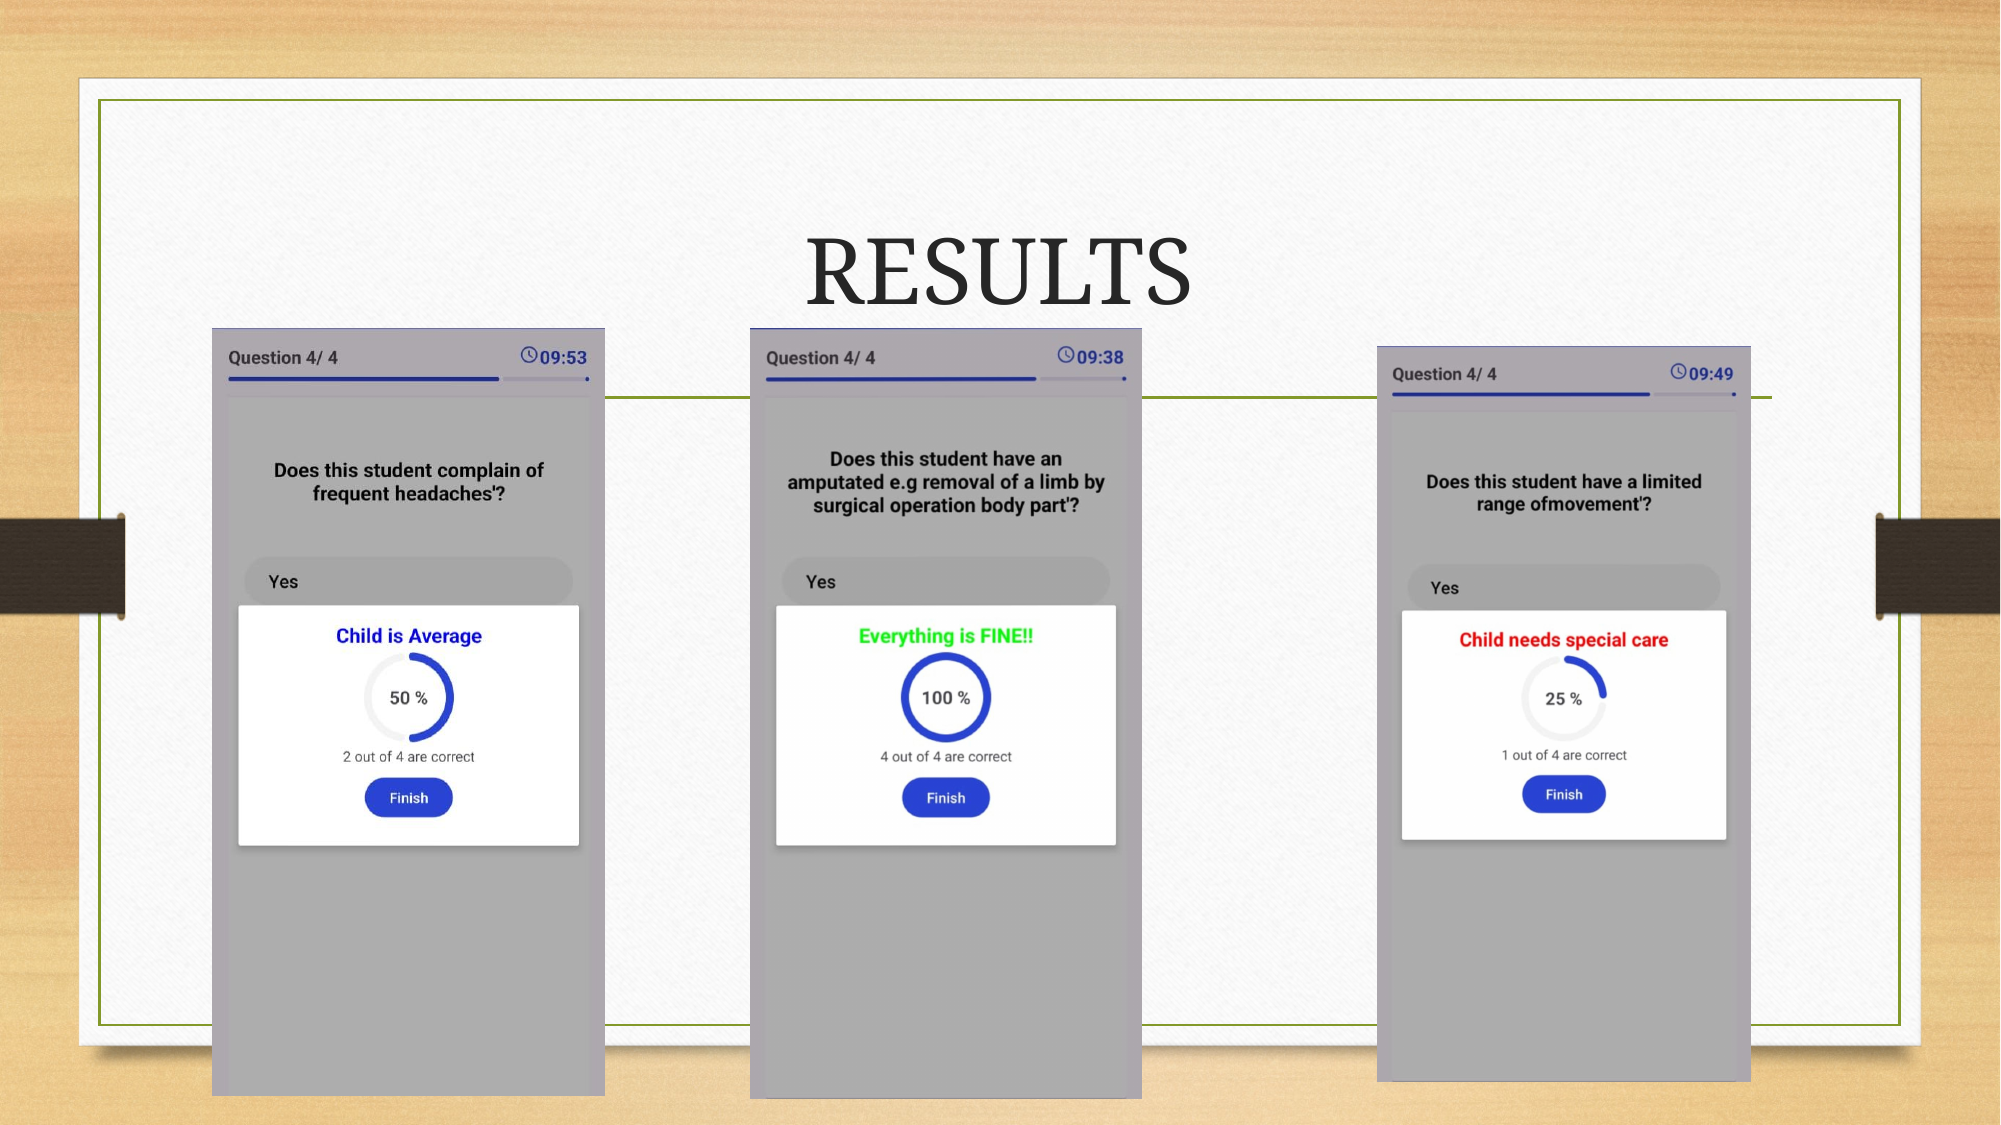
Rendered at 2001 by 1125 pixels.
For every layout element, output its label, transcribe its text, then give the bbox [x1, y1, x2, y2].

title RESULTS [212, 161, 1788, 375]
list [212, 328, 605, 1096]
picture [0, 0, 2001, 1125]
